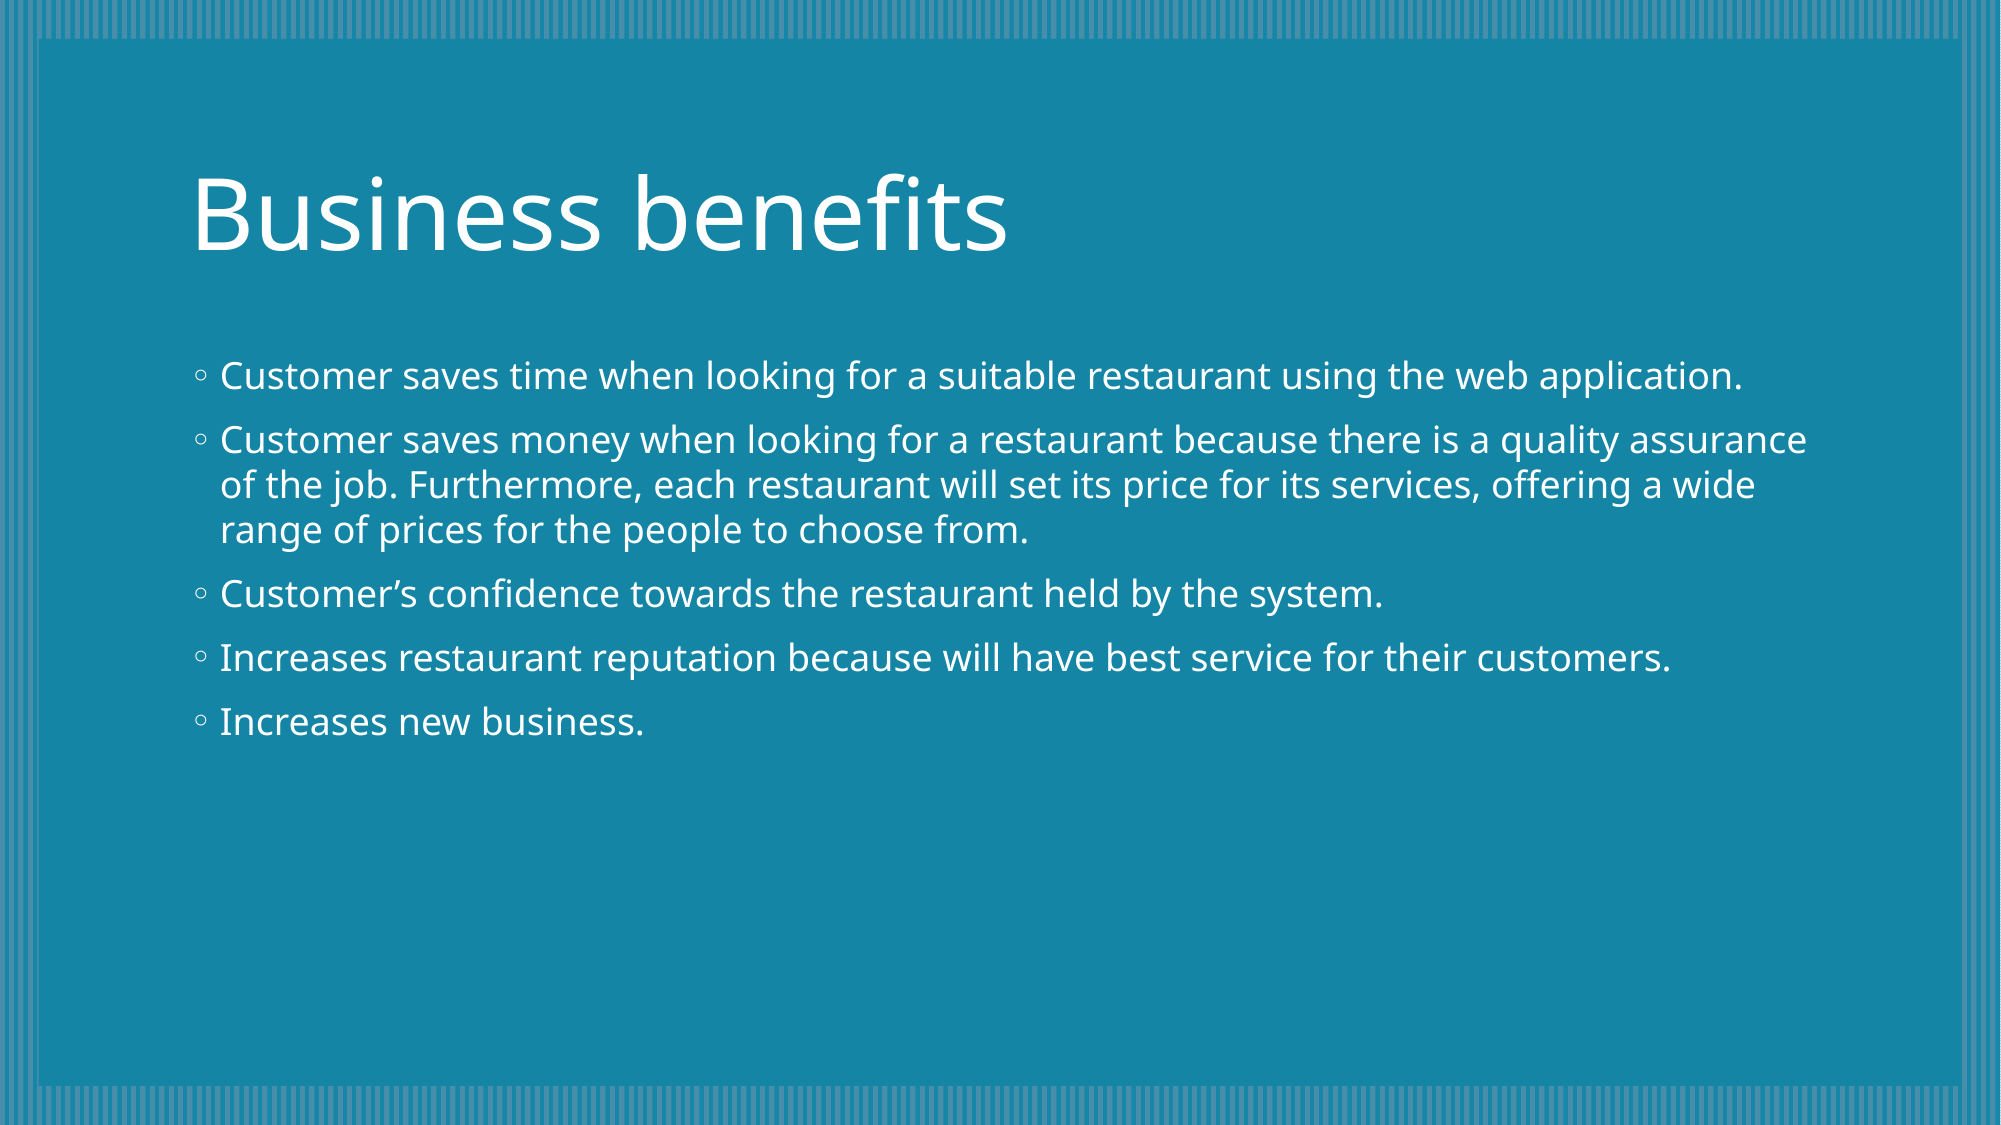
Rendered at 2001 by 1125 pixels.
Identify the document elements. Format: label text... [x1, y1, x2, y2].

list Customer saves time when looking for a suitable restaurant using the web application. Customer saves money when looking for a restaurant because there is a quality assurance of the job. Furthermore, each restaurant will set its price for its services, offering a wide range of prices for the people to choose from. Customer’s confidence towards the restaurant held by the system. Increases restaurant reputation because will have best service for their customers. Increases new business. [174, 345, 1825, 990]
title Business benefits [174, 105, 1825, 331]
